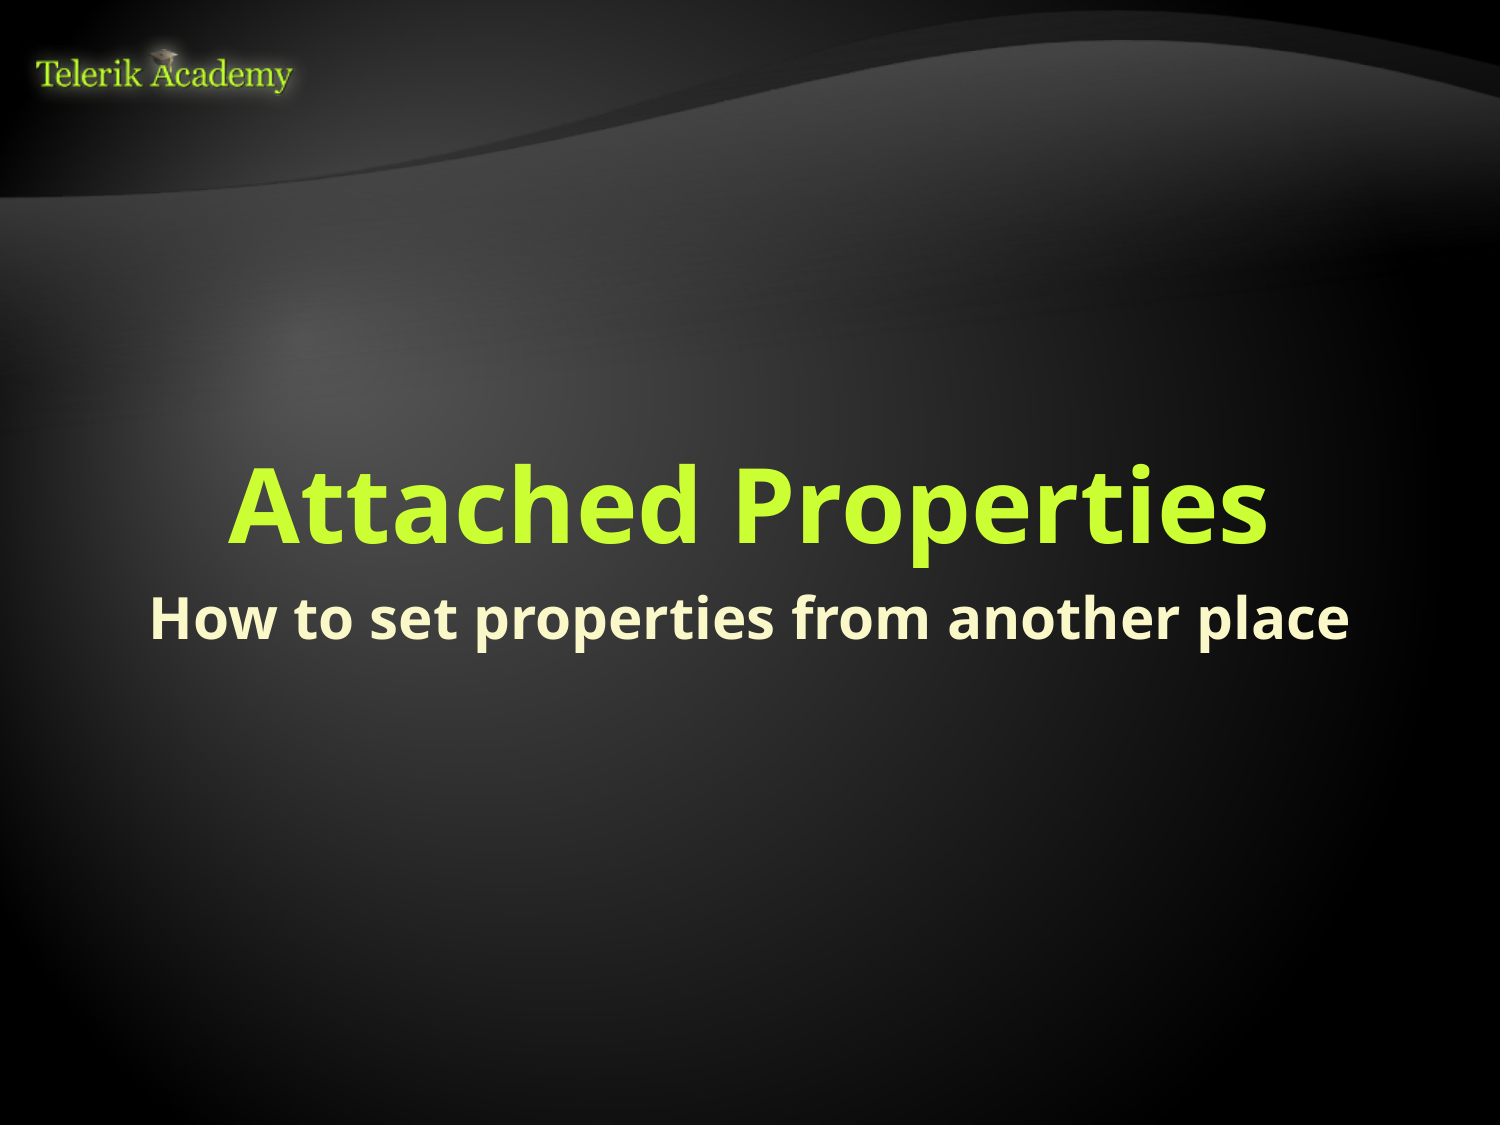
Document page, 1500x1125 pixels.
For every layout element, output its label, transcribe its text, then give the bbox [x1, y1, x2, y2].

subtitle How to set properties from another place [99, 569, 1400, 663]
picture [0, 0, 1500, 1125]
title Attached Properties [99, 450, 1400, 563]
